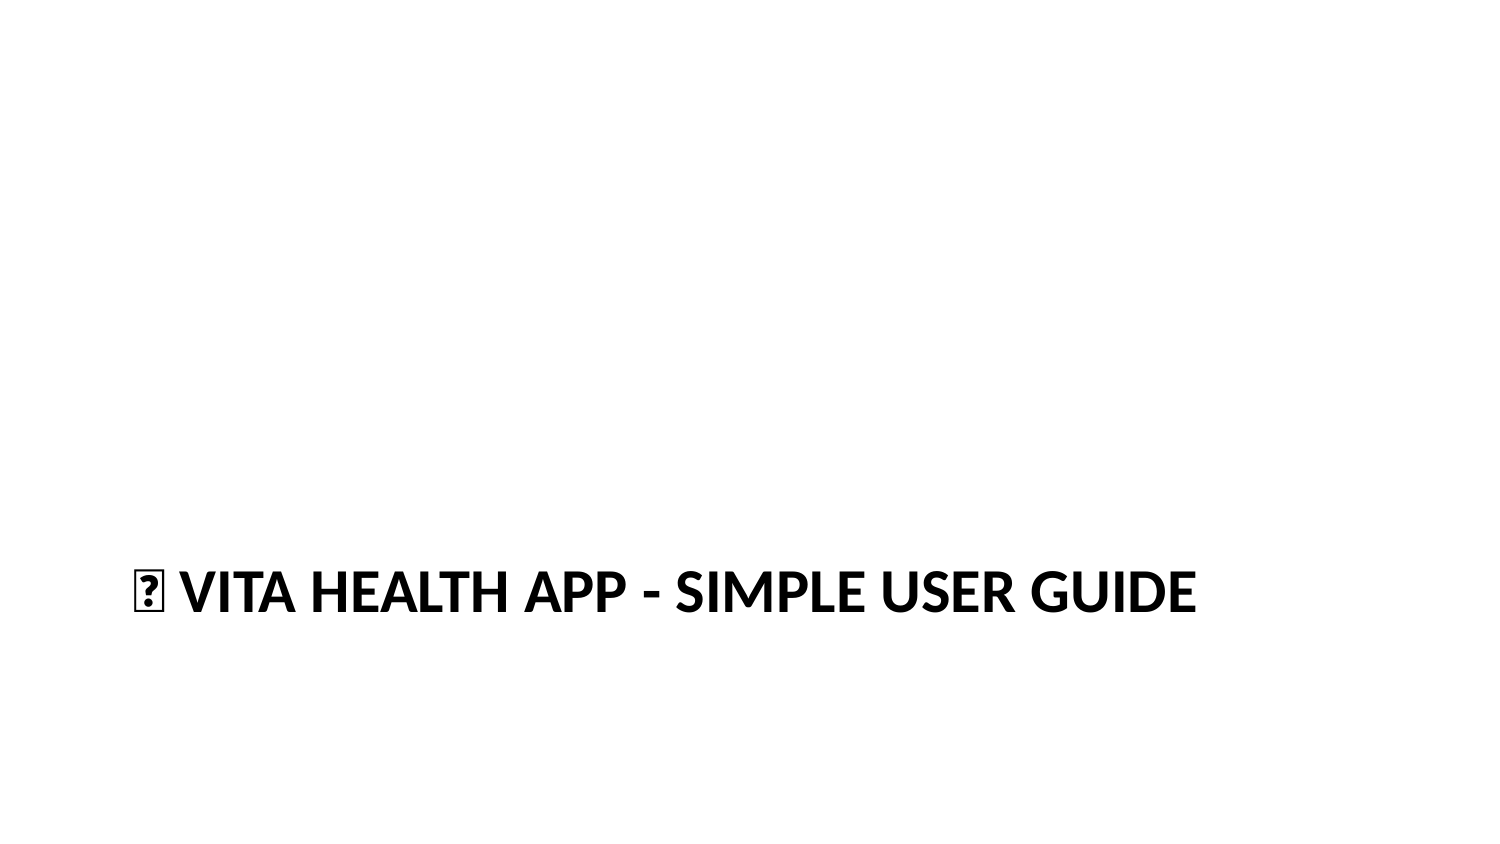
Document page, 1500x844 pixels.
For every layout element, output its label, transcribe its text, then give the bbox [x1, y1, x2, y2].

title 📱 Vita Health App - Simple User Guide [118, 542, 1394, 710]
